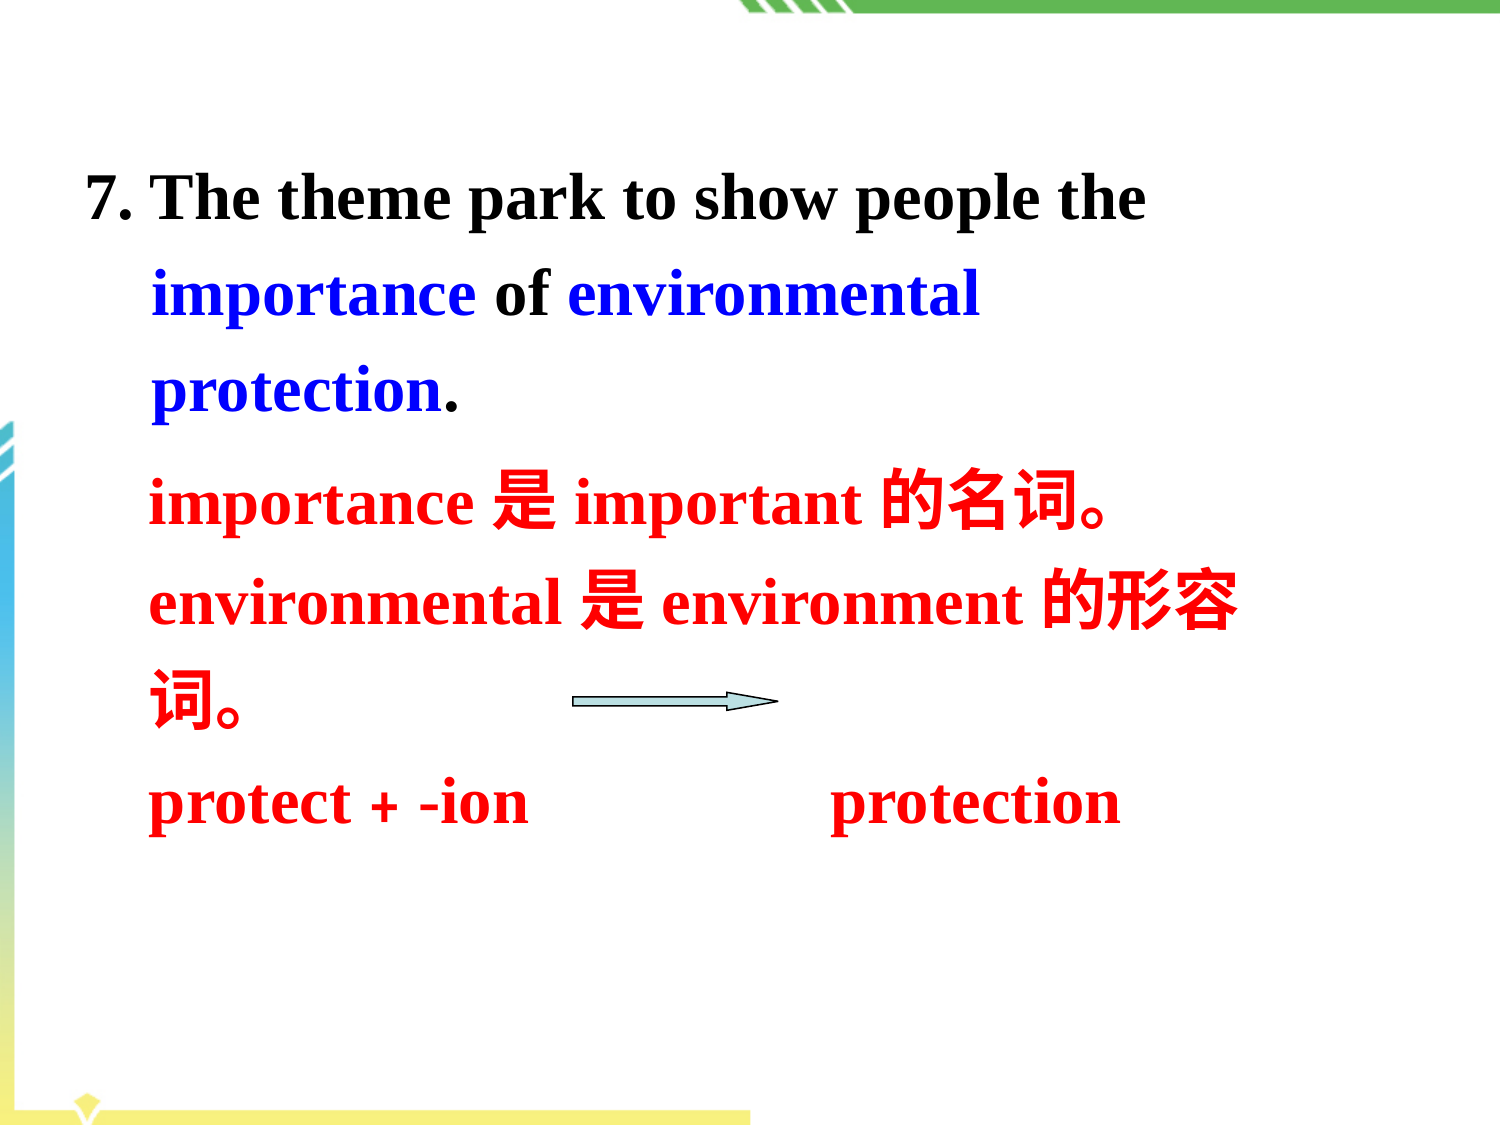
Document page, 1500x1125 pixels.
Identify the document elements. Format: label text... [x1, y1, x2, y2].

text_box 7. The theme park to show people the importance of environmental protection. [73, 131, 1396, 430]
picture [0, 0, 1500, 1125]
text_box [572, 692, 779, 711]
text_box importance是important的名词。 environmental是environment的形容词。 protect﹢-ion protection [137, 432, 1332, 843]
